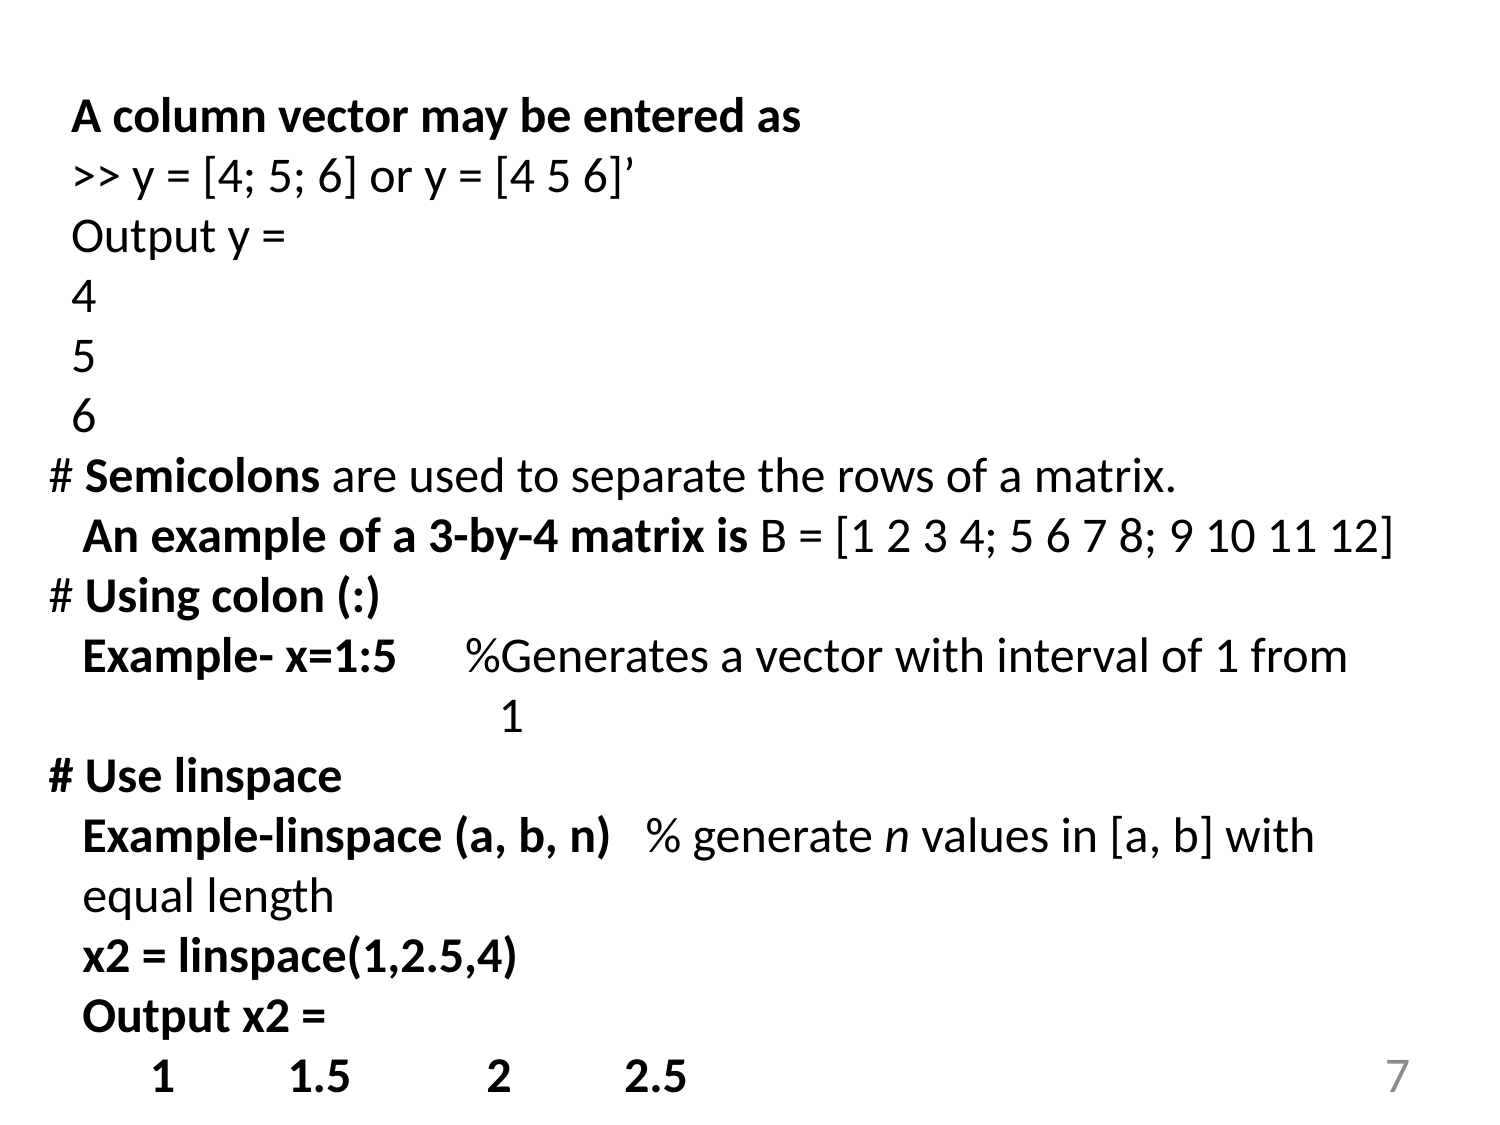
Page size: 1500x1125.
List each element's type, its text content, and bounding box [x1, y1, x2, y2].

slide_number 7 [1325, 1042, 1425, 1103]
